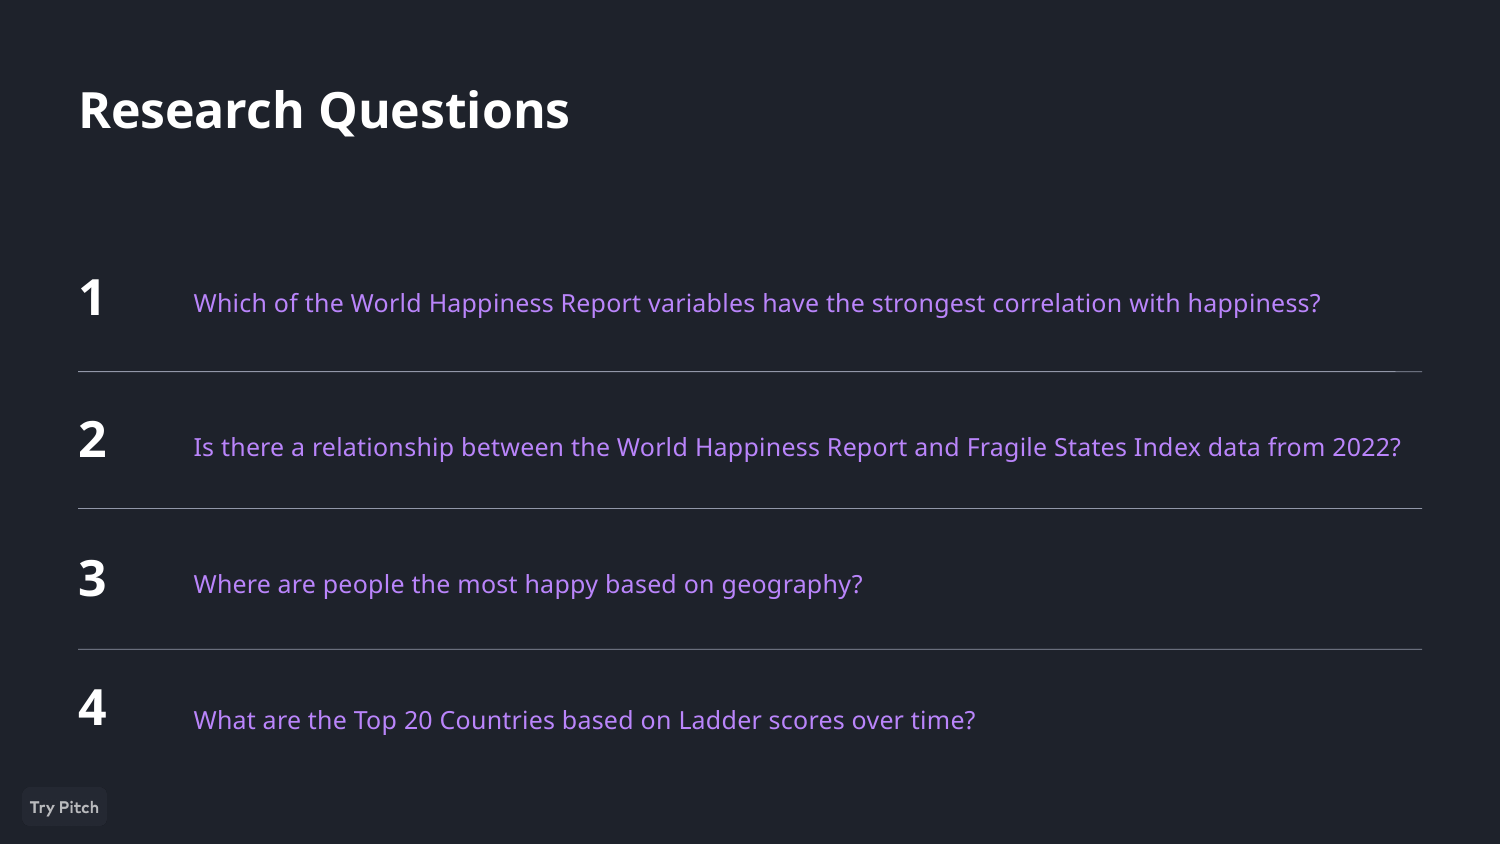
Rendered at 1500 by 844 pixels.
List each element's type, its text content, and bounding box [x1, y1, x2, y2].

text_box What are the Top 20 Countries based on Ladder scores over time? [193, 689, 1422, 735]
text_box 3 [78, 545, 149, 607]
text_box 2 [78, 407, 149, 468]
text_box Which of the World Happiness Report variables have the strongest correlation with happiness? [193, 272, 1422, 318]
picture [22, 787, 107, 826]
text_box Is there a relationship between the World Happiness Report and Fragile States Index data from 2022? [193, 416, 1422, 462]
text_box Where are people the most happy based on geography? [193, 553, 1423, 599]
text_box 1 [78, 265, 149, 326]
text_box Research Questions [78, 78, 1423, 139]
text_box 4 [78, 675, 149, 736]
